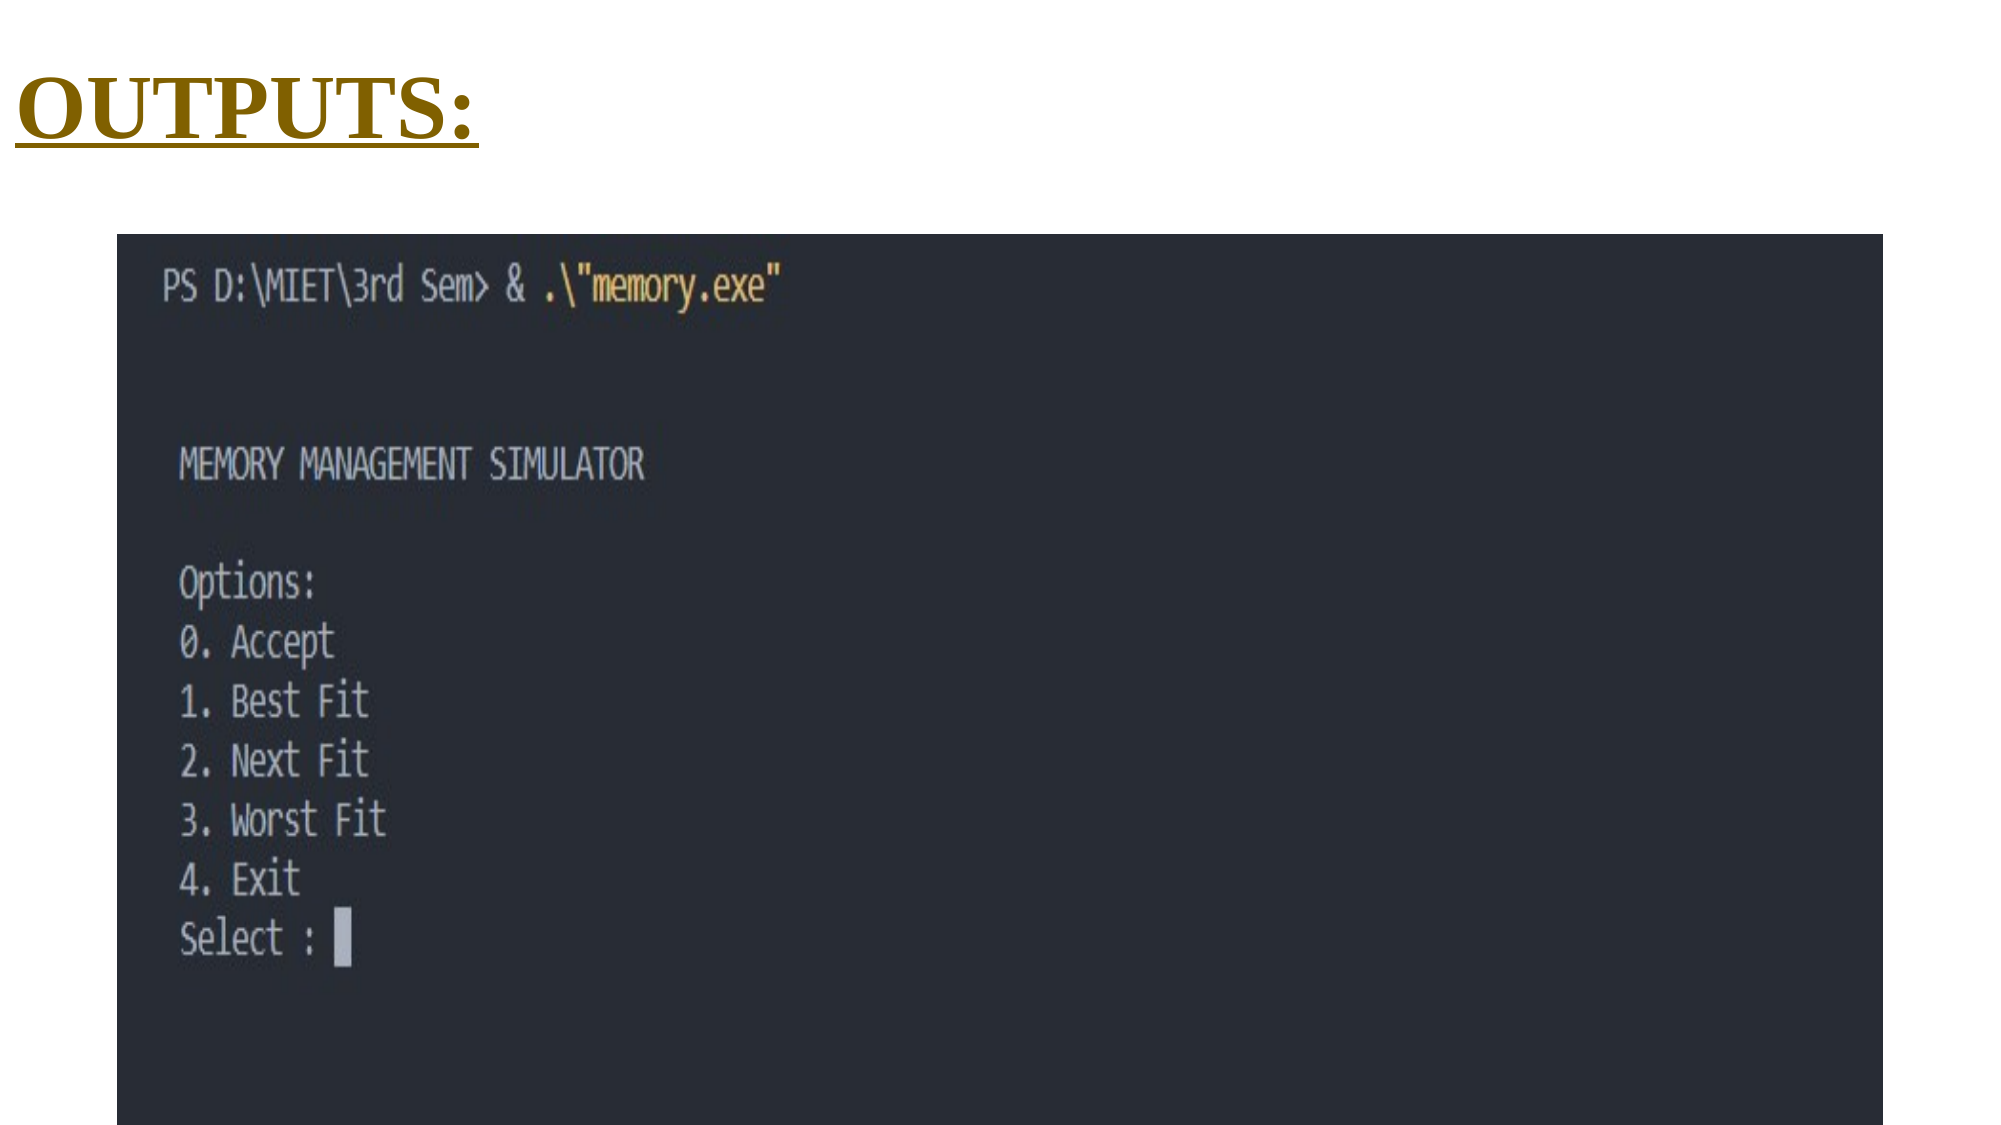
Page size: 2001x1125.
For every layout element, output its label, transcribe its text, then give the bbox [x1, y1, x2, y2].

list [117, 234, 1883, 1125]
title OUTPUTS: [0, 0, 1725, 218]
